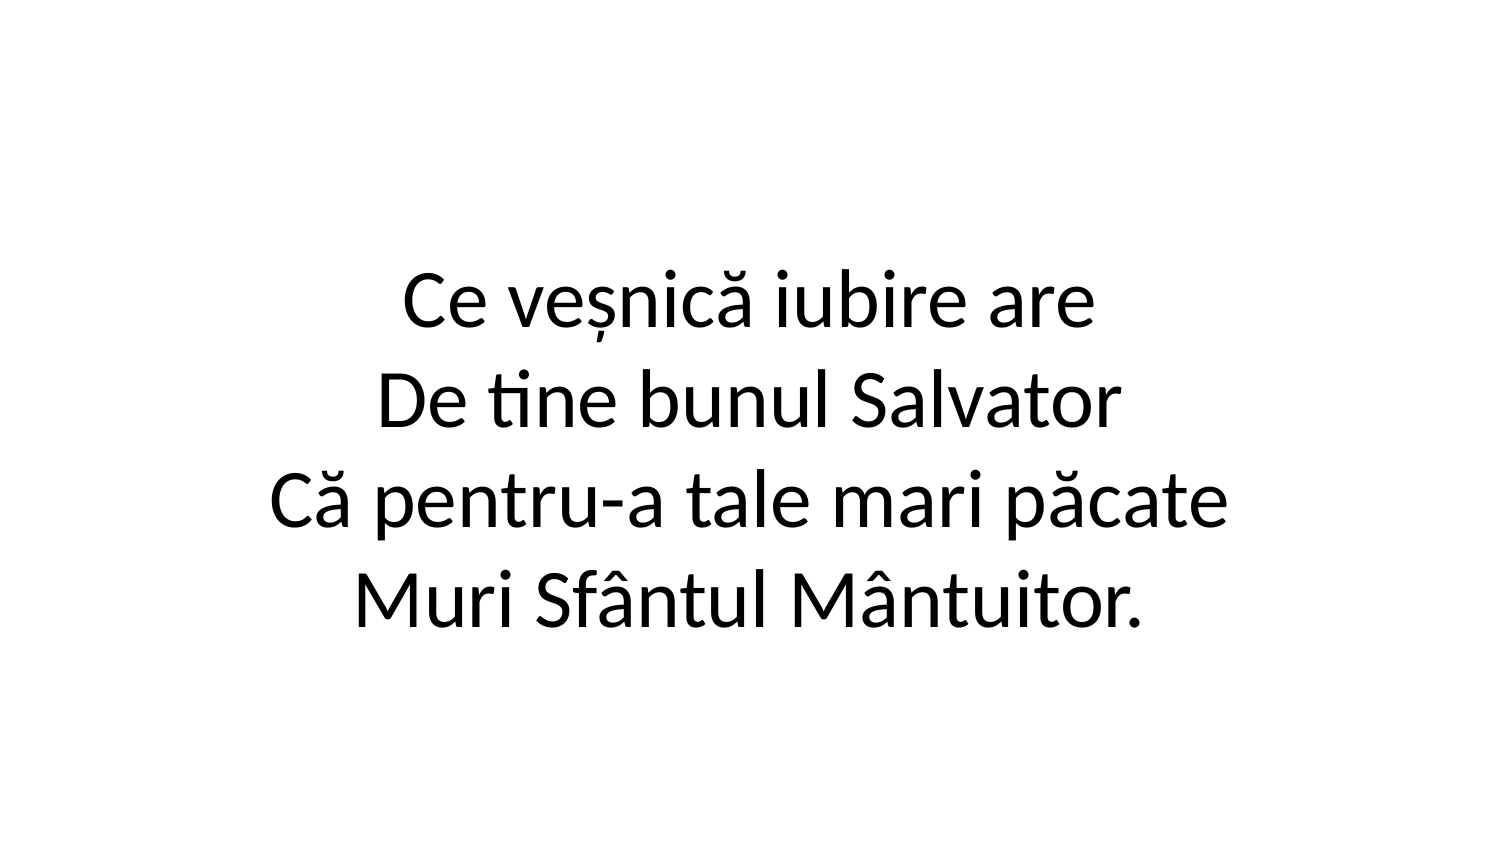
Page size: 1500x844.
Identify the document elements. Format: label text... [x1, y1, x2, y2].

text_box Ce veșnică iubire are De tine bunul Salvator Că pentru-a tale mari păcate Muri Sfântul Mântuitor. [254, 192, 1246, 652]
